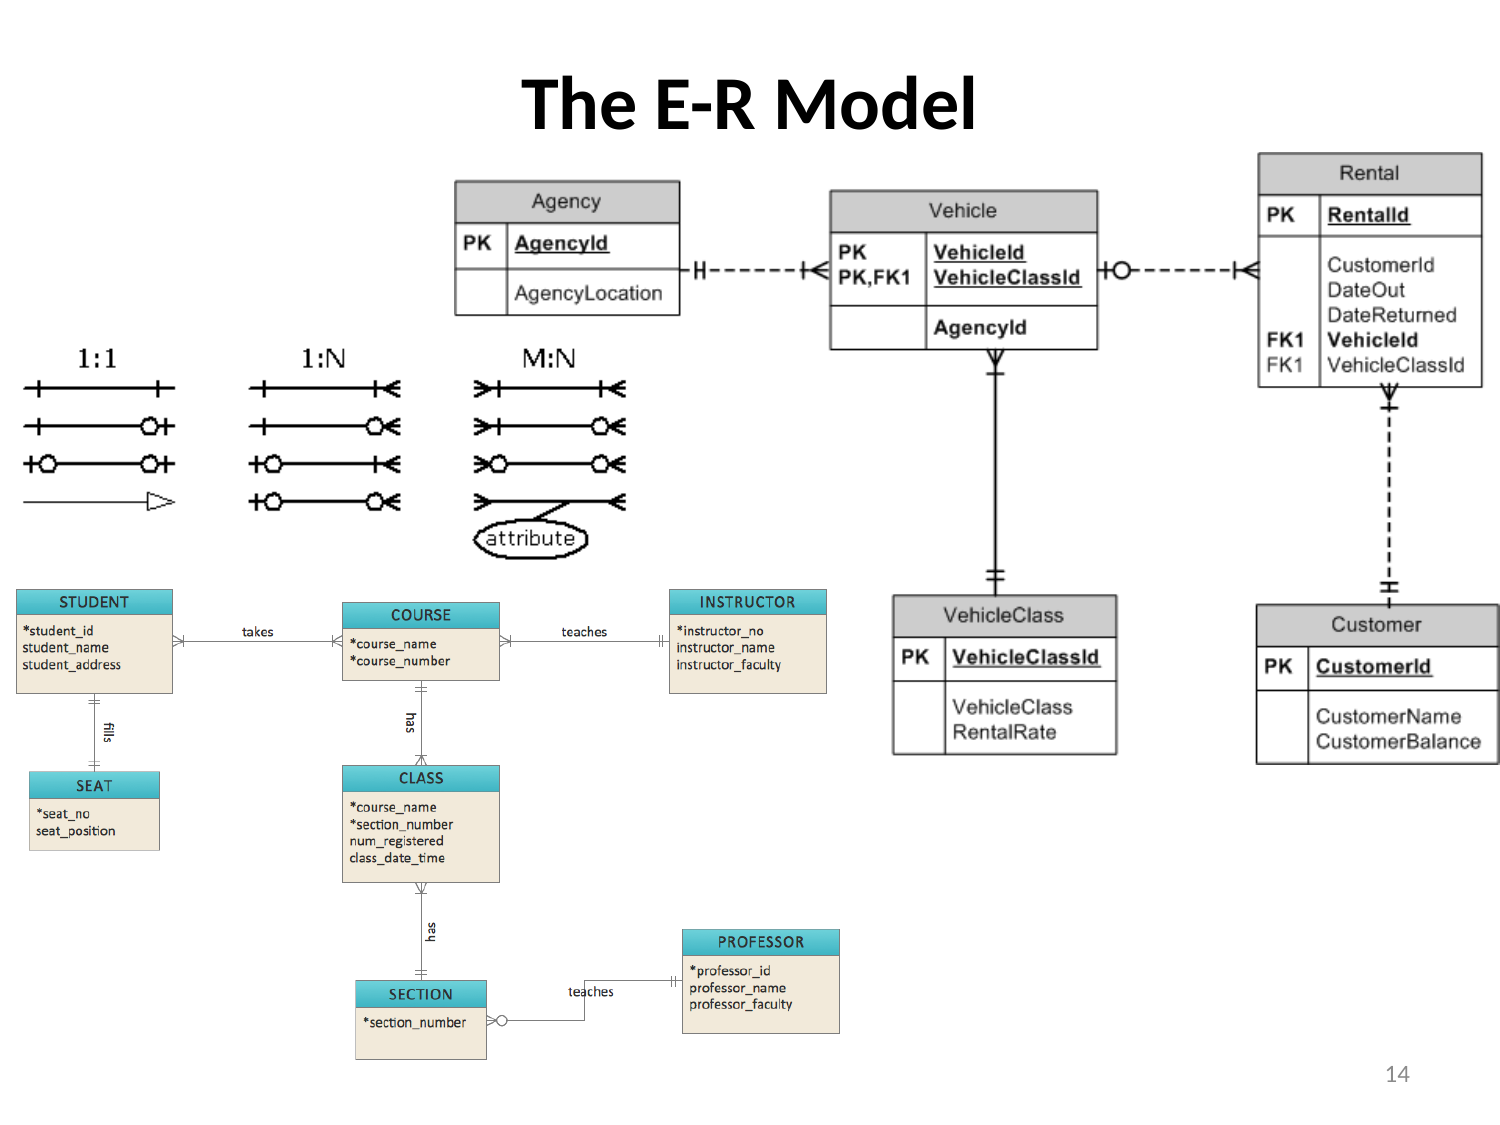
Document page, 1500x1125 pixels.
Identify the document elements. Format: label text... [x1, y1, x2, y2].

slide_number 14 [1074, 1042, 1425, 1103]
text_box The E-R Model [74, 45, 1425, 153]
picture [0, 152, 1500, 1079]
